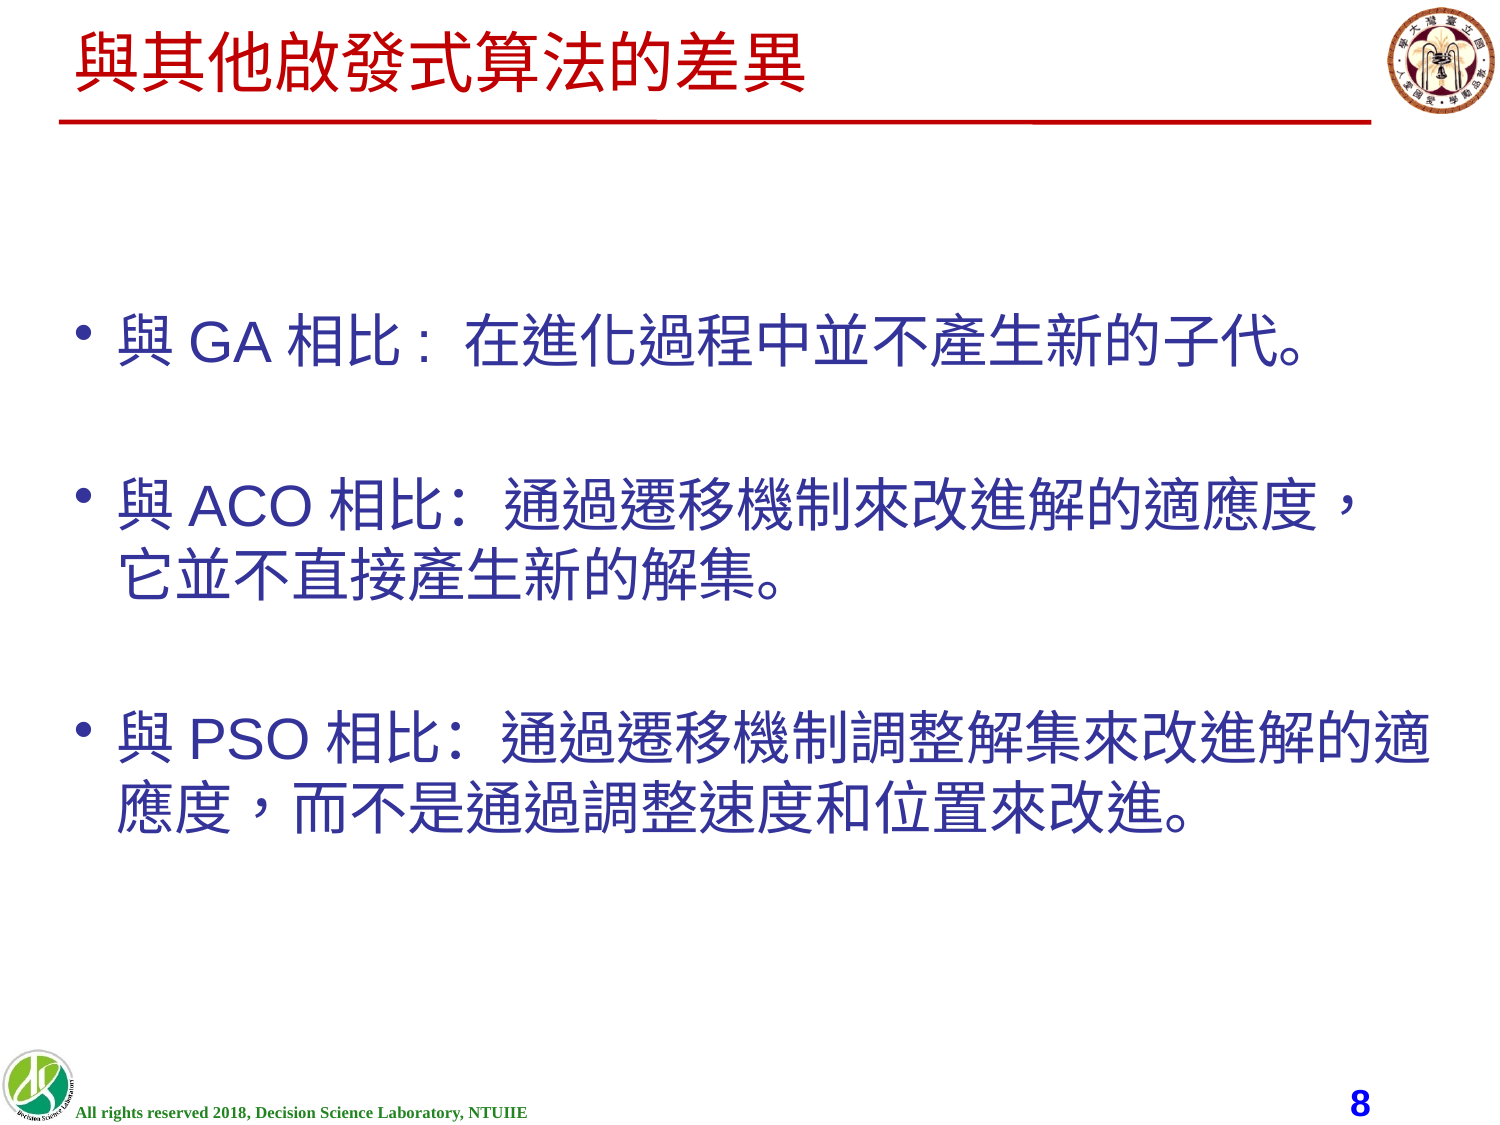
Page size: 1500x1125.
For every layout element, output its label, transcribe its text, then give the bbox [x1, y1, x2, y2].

picture [2, 1049, 74, 1121]
list 與GA相比: 在進化過程中並不產生新的子代。 與ACO相比：通過遷移機制來改進解的適應度，它並不直接產生新的解集。 與PSO相比：通過遷移機制調整解集來改進解的適應度，而不是通過調整速度和位置來改進。 [58, 133, 1448, 1083]
title 與其他啟發式算法的差異 [58, 7, 1372, 114]
picture [1387, 7, 1495, 114]
